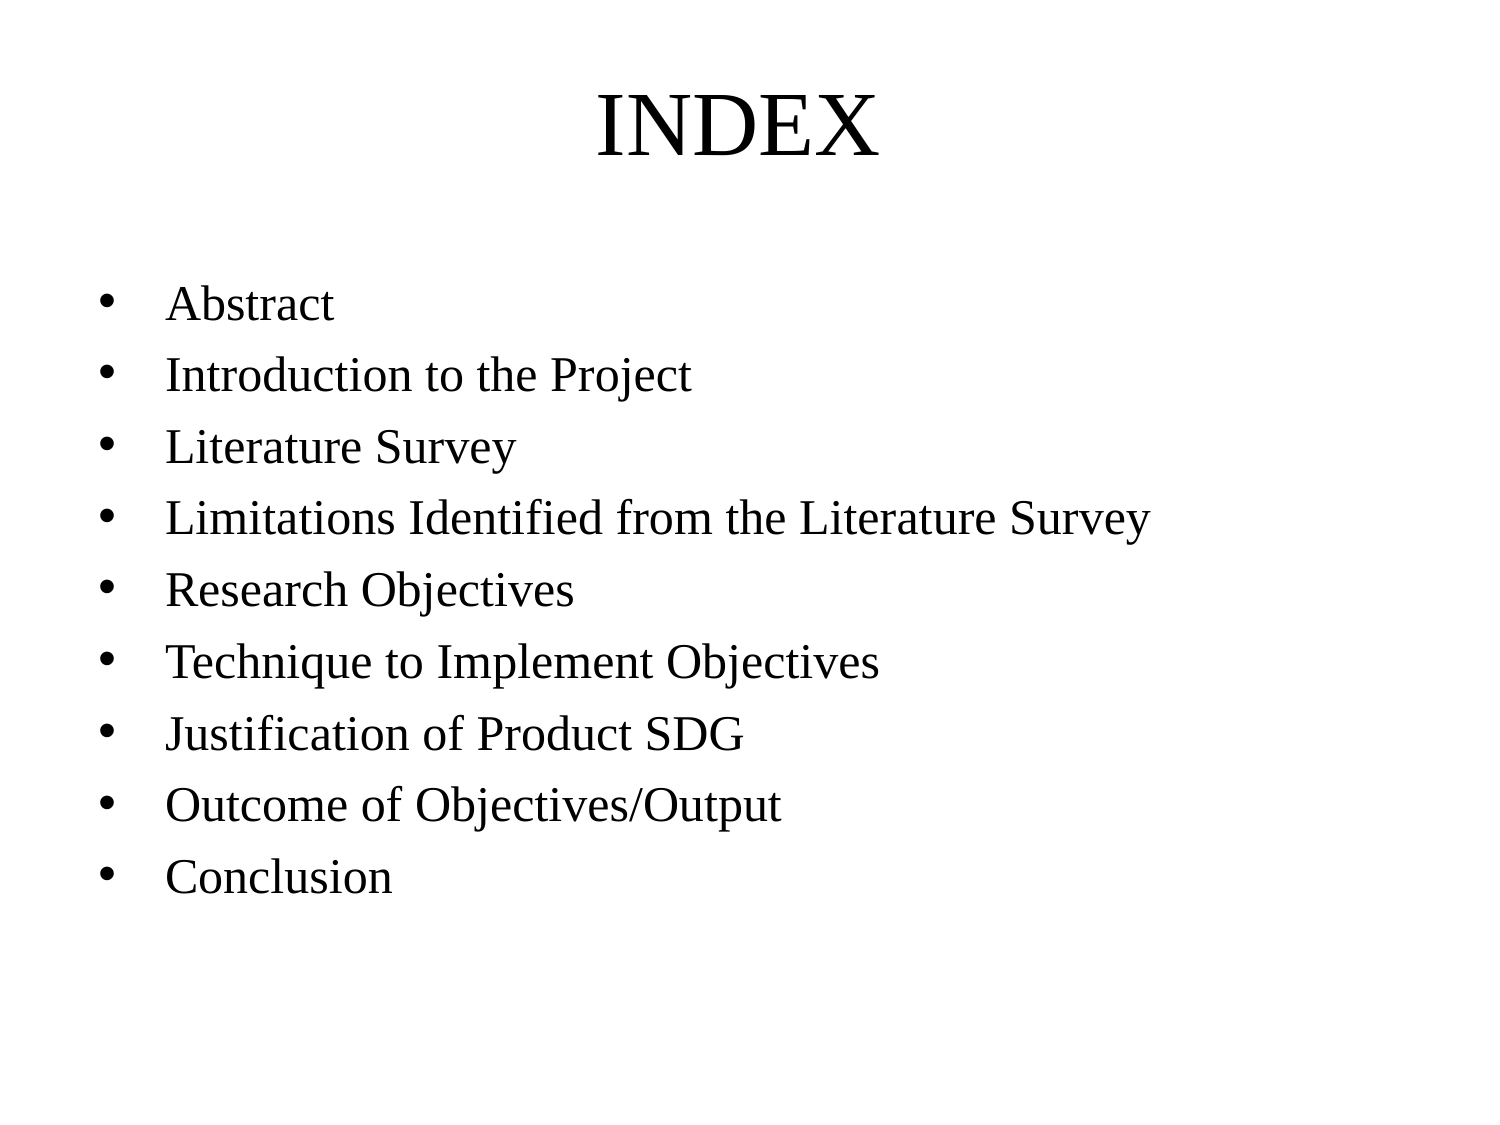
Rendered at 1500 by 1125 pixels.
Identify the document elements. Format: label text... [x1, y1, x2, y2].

title INDEX [75, 45, 1425, 233]
list Abstract Introduction to the Project Literature Survey Limitations Identified from the Literature Survey Research Objectives Technique to Implement Objectives Justification of Product SDG Outcome of Objectives/Output Conclusion [75, 262, 1414, 1005]
